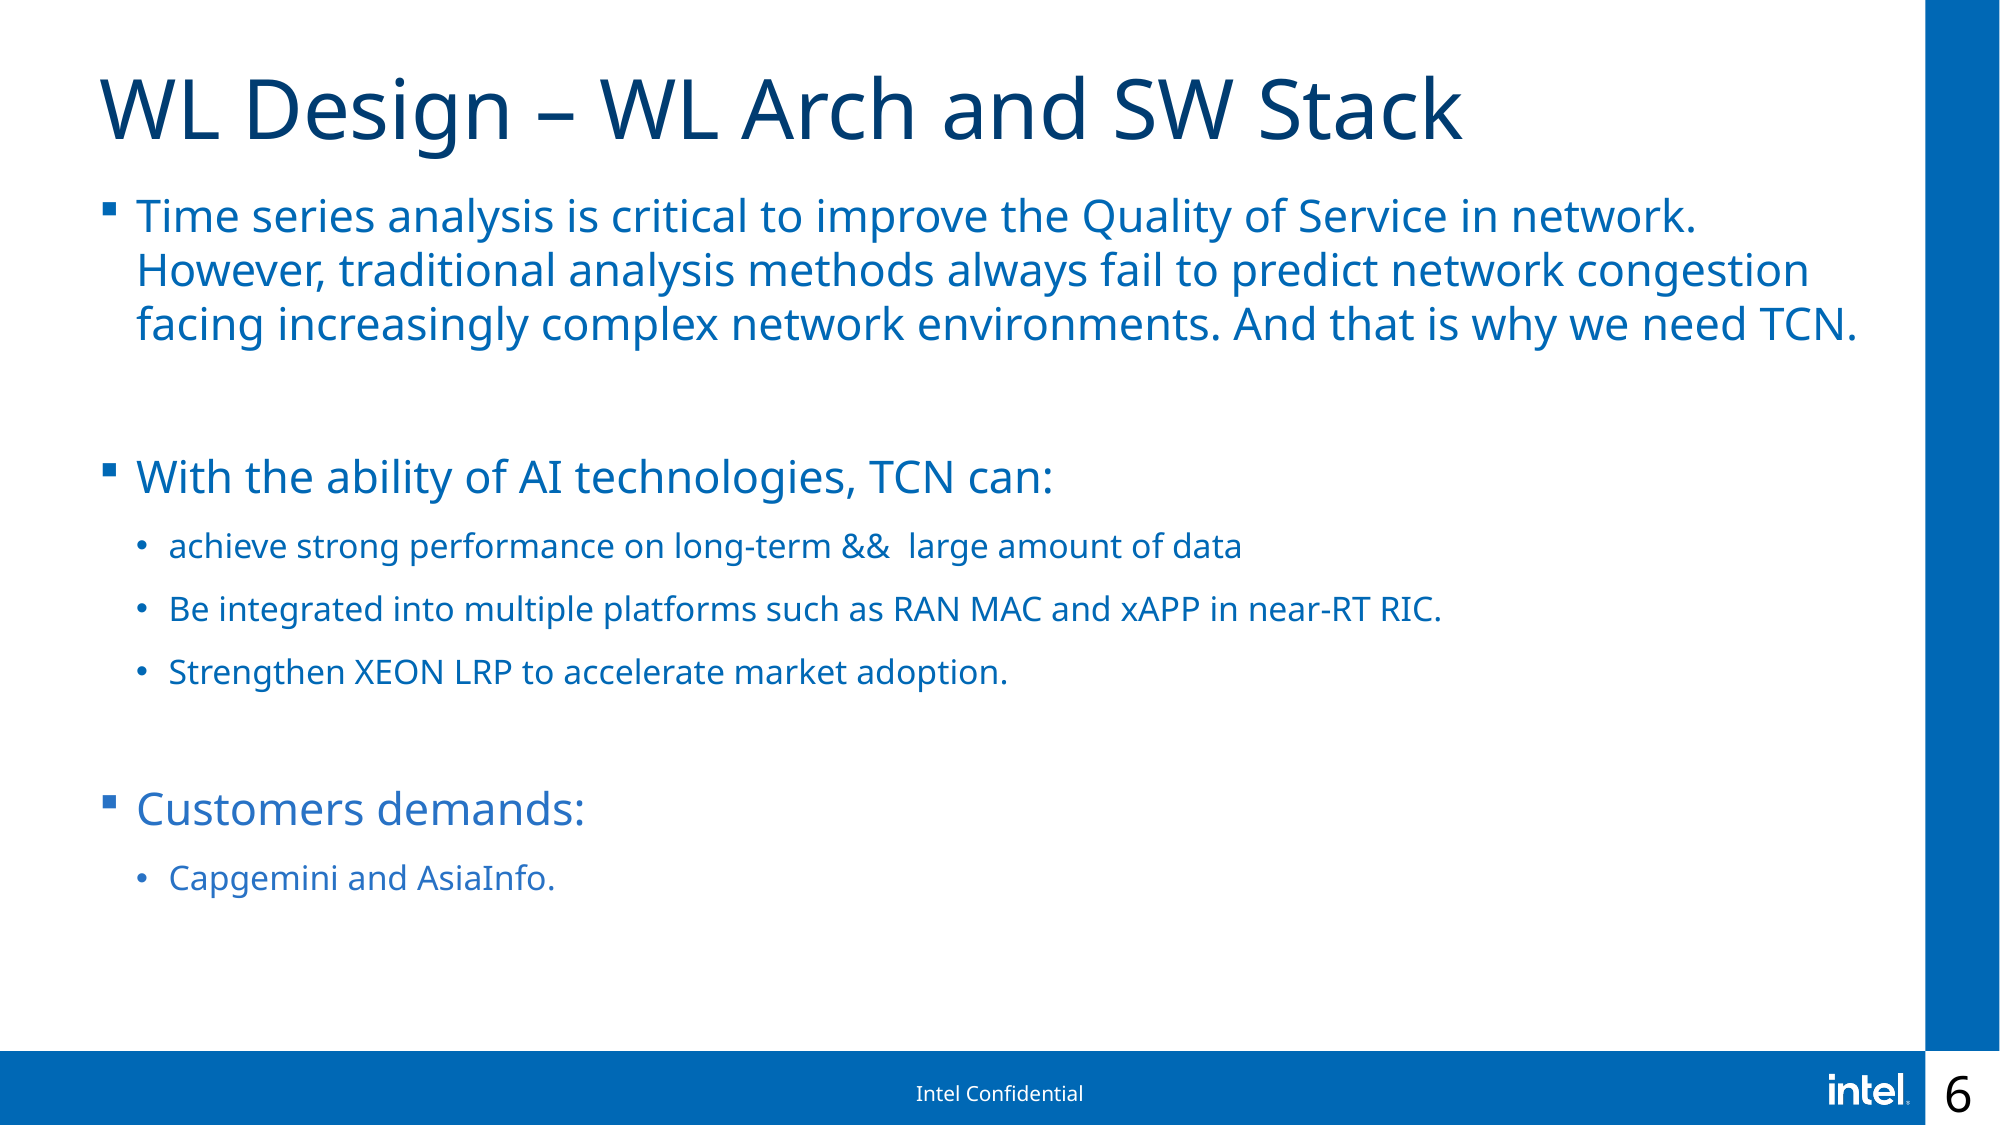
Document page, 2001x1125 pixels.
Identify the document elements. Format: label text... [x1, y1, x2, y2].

list Time series analysis is critical to improve the Quality of Service in network. However, traditional analysis methods always fail to predict network congestion facing increasingly complex network environments. And that is why we need TCN. With the ability of AI technologies, TCN can: achieve strong performance on long-term && large amount of data Be integrated into multiple platforms such as RAN MAC and xAPP in near-RT RIC. Strengthen XEON LRP to accelerate market adoption. Customers demands: Capgemini and AsiaInfo. [99, 187, 1877, 938]
text_box 6 [1929, 1056, 2000, 1125]
title WL Design – WL Arch and SW Stack [99, 67, 1901, 259]
picture [1829, 1073, 1910, 1105]
